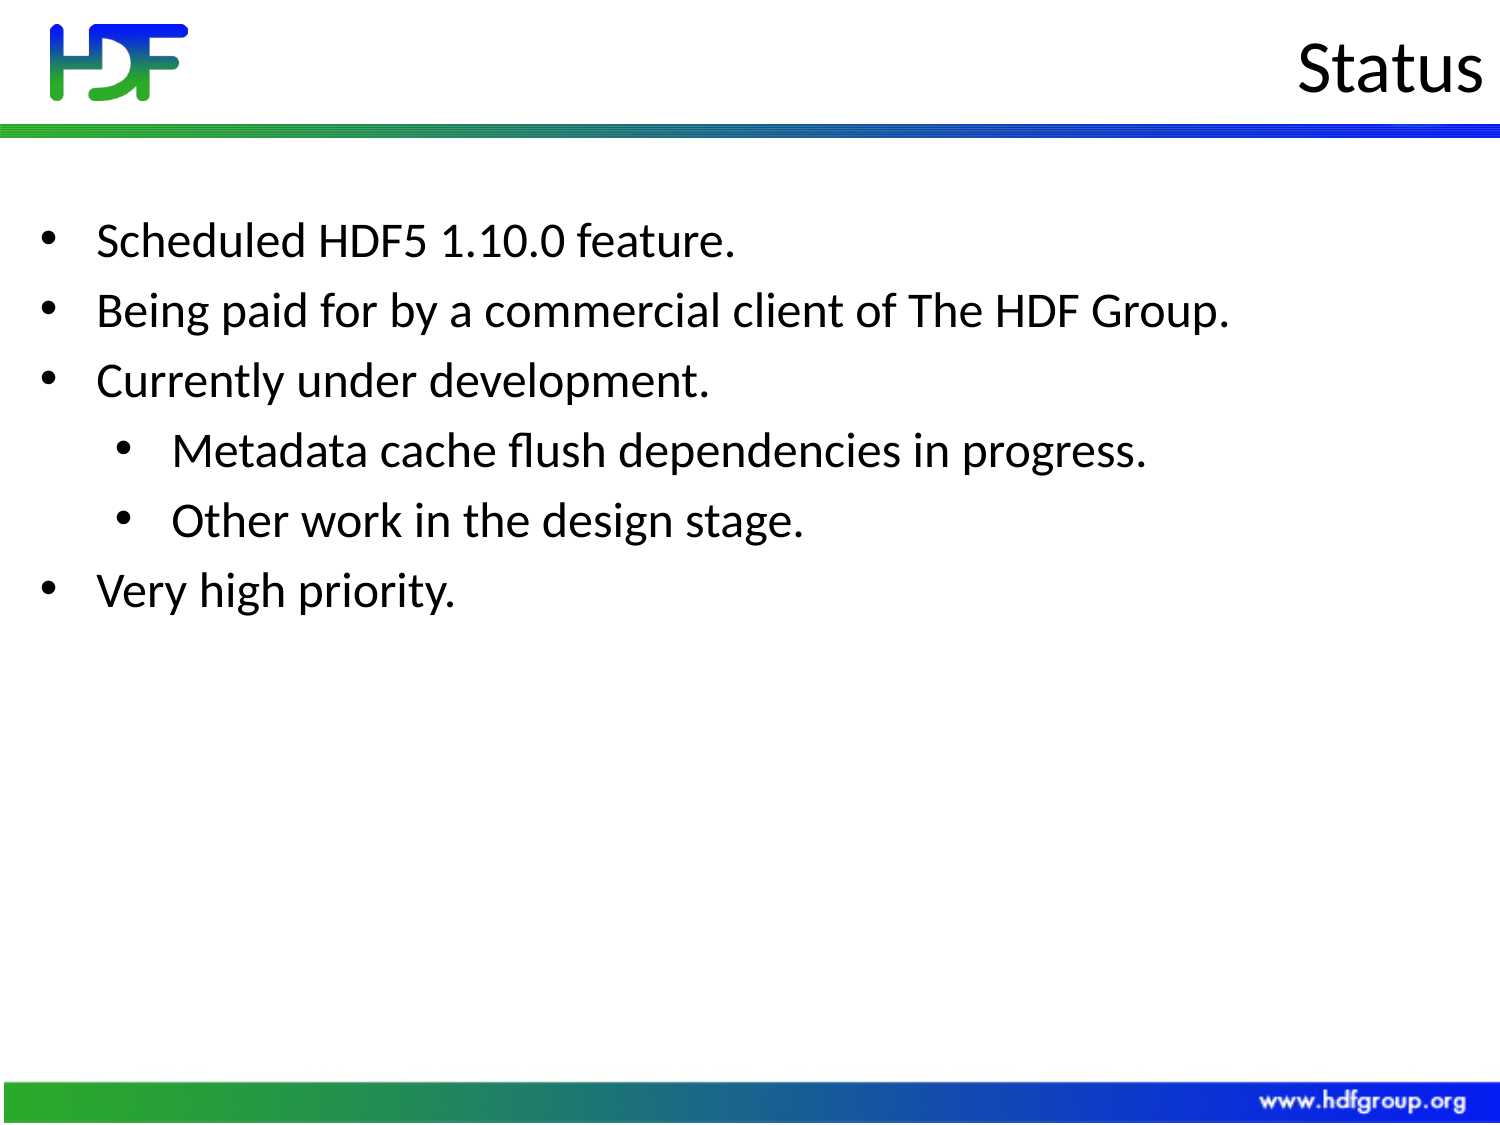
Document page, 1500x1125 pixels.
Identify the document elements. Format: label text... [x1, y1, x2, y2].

text_box Scheduled HDF5 1.10.0 feature. Being paid for by a commercial client of The HDF Group. Currently under development. Metadata cache flush dependencies in progress. Other work in the design stage. Very high priority. [24, 200, 1463, 1063]
title Status [212, 0, 1500, 125]
picture [0, 0, 1500, 1123]
